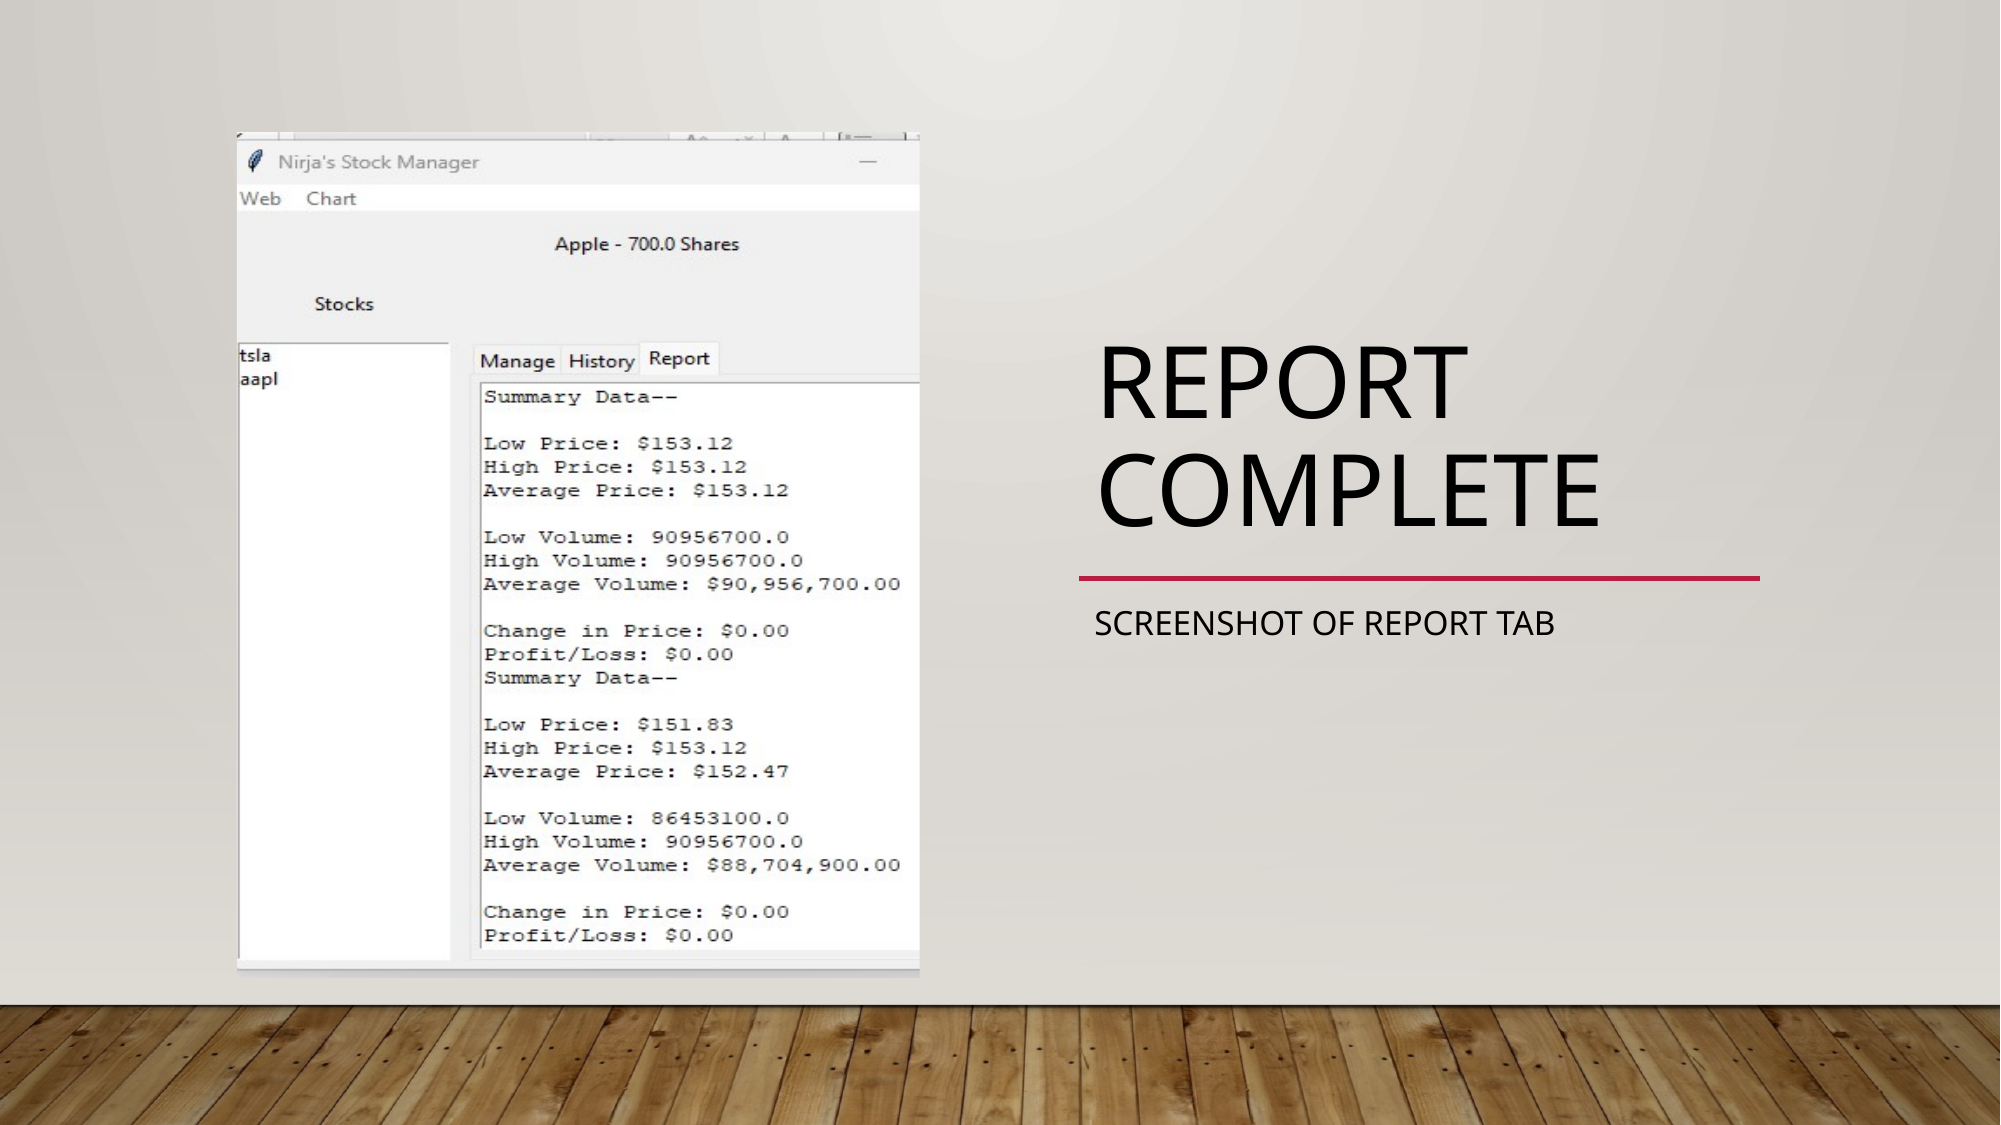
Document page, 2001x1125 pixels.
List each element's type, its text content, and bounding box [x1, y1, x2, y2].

text_box [0, 330, 2000, 1004]
title Report Complete [1080, 158, 1762, 549]
list Screenshot of Report Tab [1079, 580, 1763, 843]
picture [0, 1006, 2000, 1125]
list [236, 131, 920, 978]
text_box [0, 0, 2000, 330]
